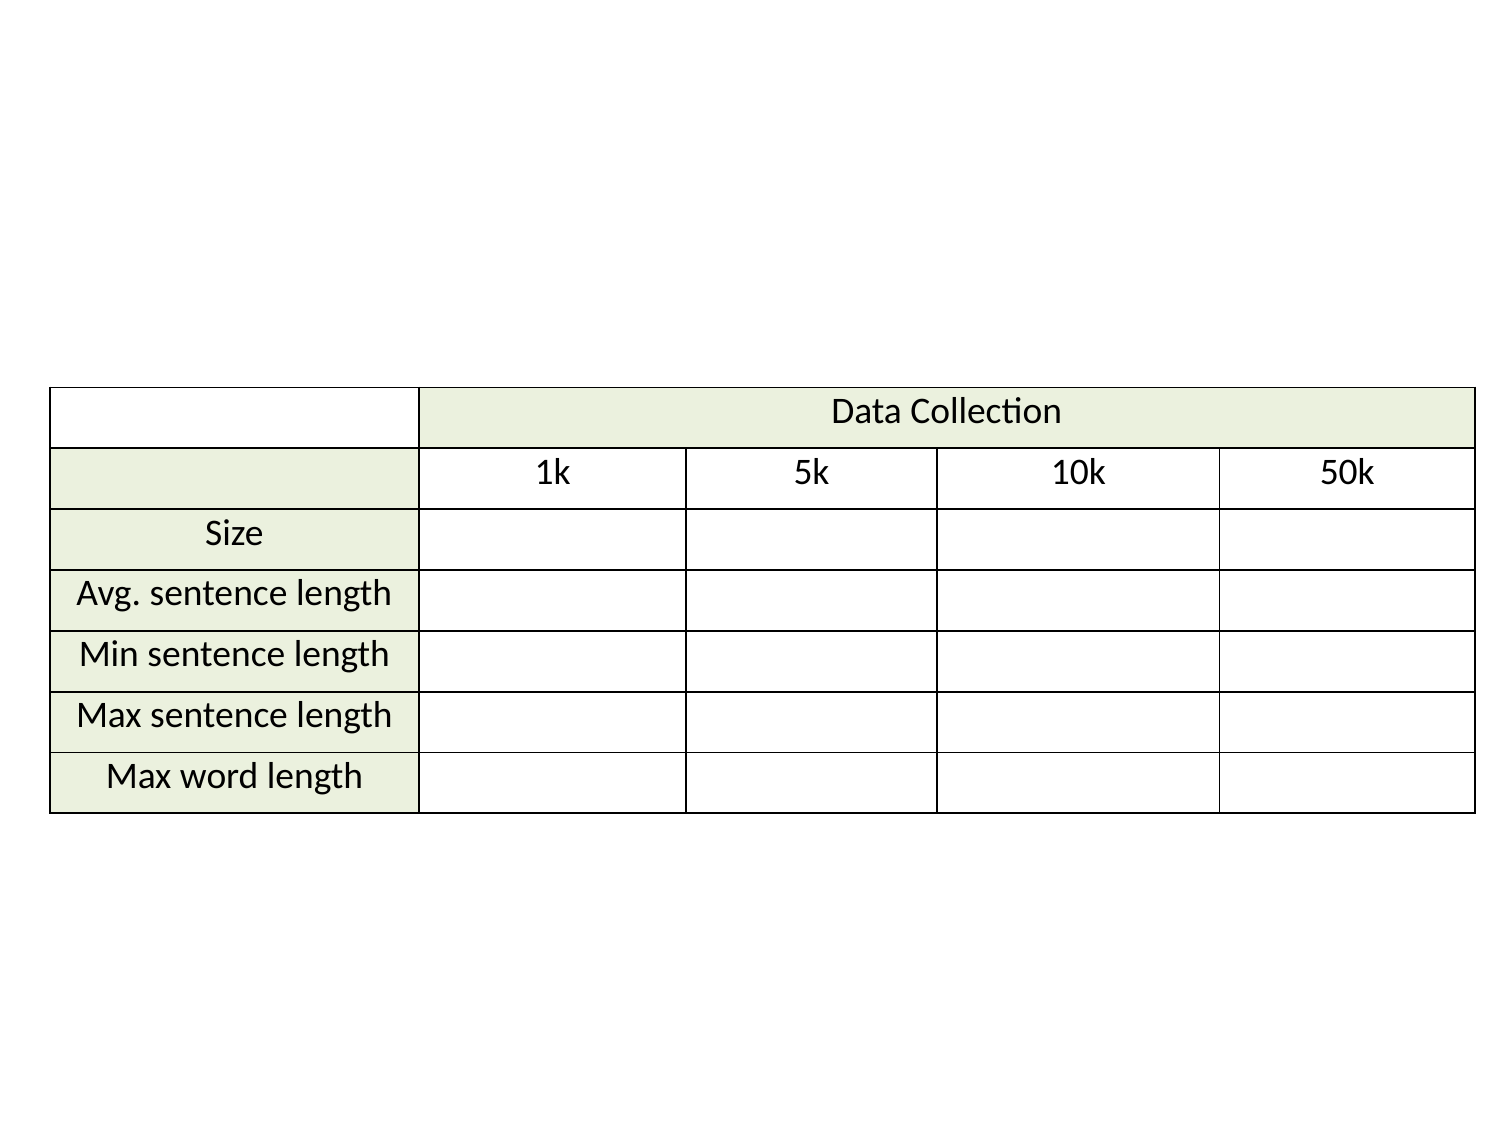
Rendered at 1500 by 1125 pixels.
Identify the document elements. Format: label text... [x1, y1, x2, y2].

table_cell [938, 632, 1219, 691]
table_cell Max word length [51, 753, 418, 812]
table_cell [938, 571, 1219, 630]
table_cell [51, 449, 418, 508]
table_cell [938, 753, 1219, 812]
table_cell [1220, 693, 1474, 752]
table_cell 10k [938, 449, 1219, 508]
table_cell [687, 571, 936, 630]
table_cell [420, 510, 685, 569]
table_cell [687, 510, 936, 569]
table_cell Size [51, 510, 418, 569]
table_cell Max sentence length [51, 693, 418, 752]
table_cell [420, 632, 685, 691]
table_cell [1220, 632, 1474, 691]
table_cell [1220, 571, 1474, 630]
table_cell [420, 571, 685, 630]
table_cell [1220, 753, 1474, 812]
table_cell [687, 693, 936, 752]
table_cell [938, 693, 1219, 752]
table_cell [420, 753, 685, 812]
table_cell [938, 510, 1219, 569]
table_cell 50k [1220, 449, 1474, 508]
table_header Data Collection [420, 388, 1474, 447]
table_cell [1220, 510, 1474, 569]
table_cell [687, 632, 936, 691]
table_cell Min sentence length [51, 632, 418, 691]
table_cell 5k [687, 449, 936, 508]
table_header [51, 388, 418, 447]
table_cell [420, 693, 685, 752]
table_cell [687, 753, 936, 812]
table_cell Avg. sentence length [51, 571, 418, 630]
table_cell 1k [420, 449, 685, 508]
